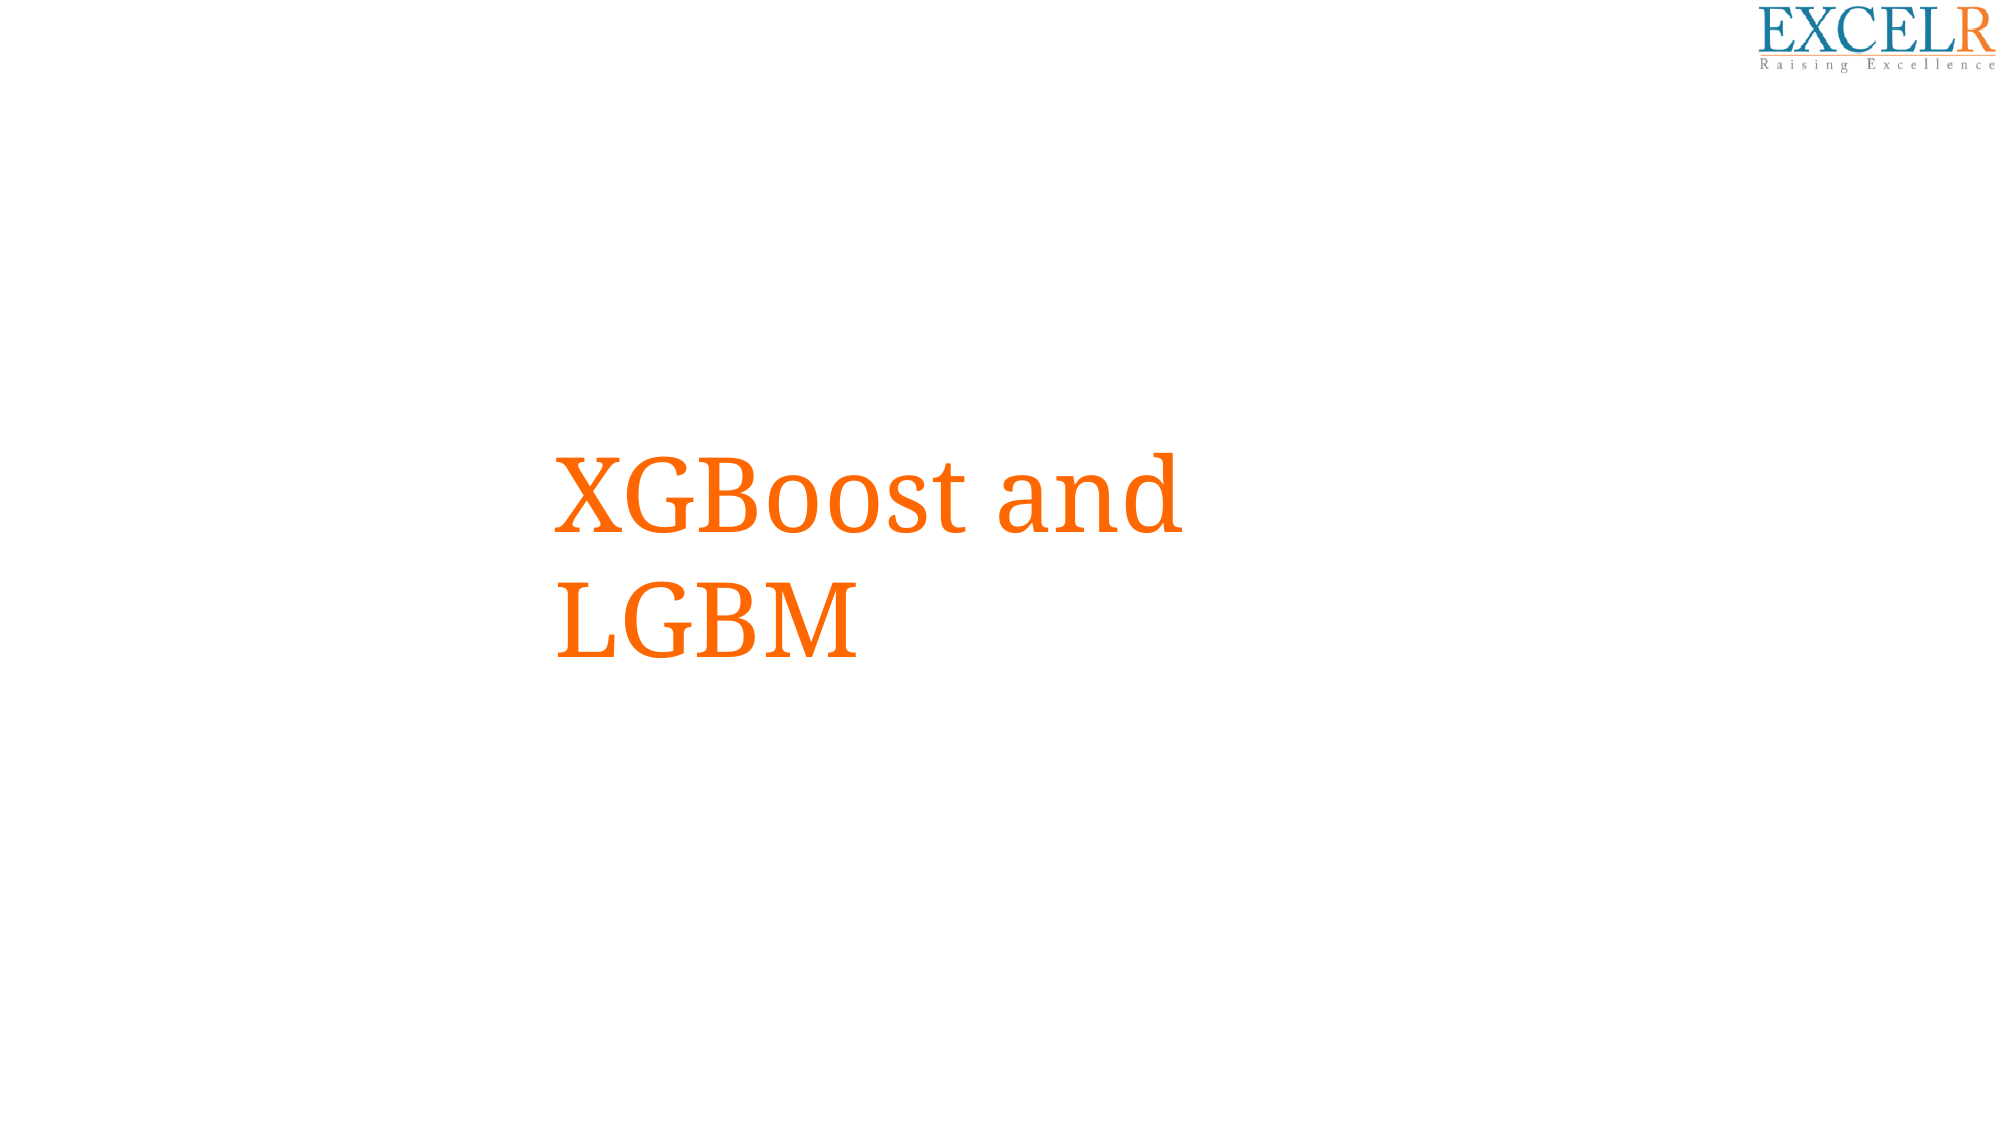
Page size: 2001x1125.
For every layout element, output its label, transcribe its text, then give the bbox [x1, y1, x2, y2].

text_box XGBoost and LGBM [539, 421, 1461, 686]
picture [1756, 0, 2000, 78]
